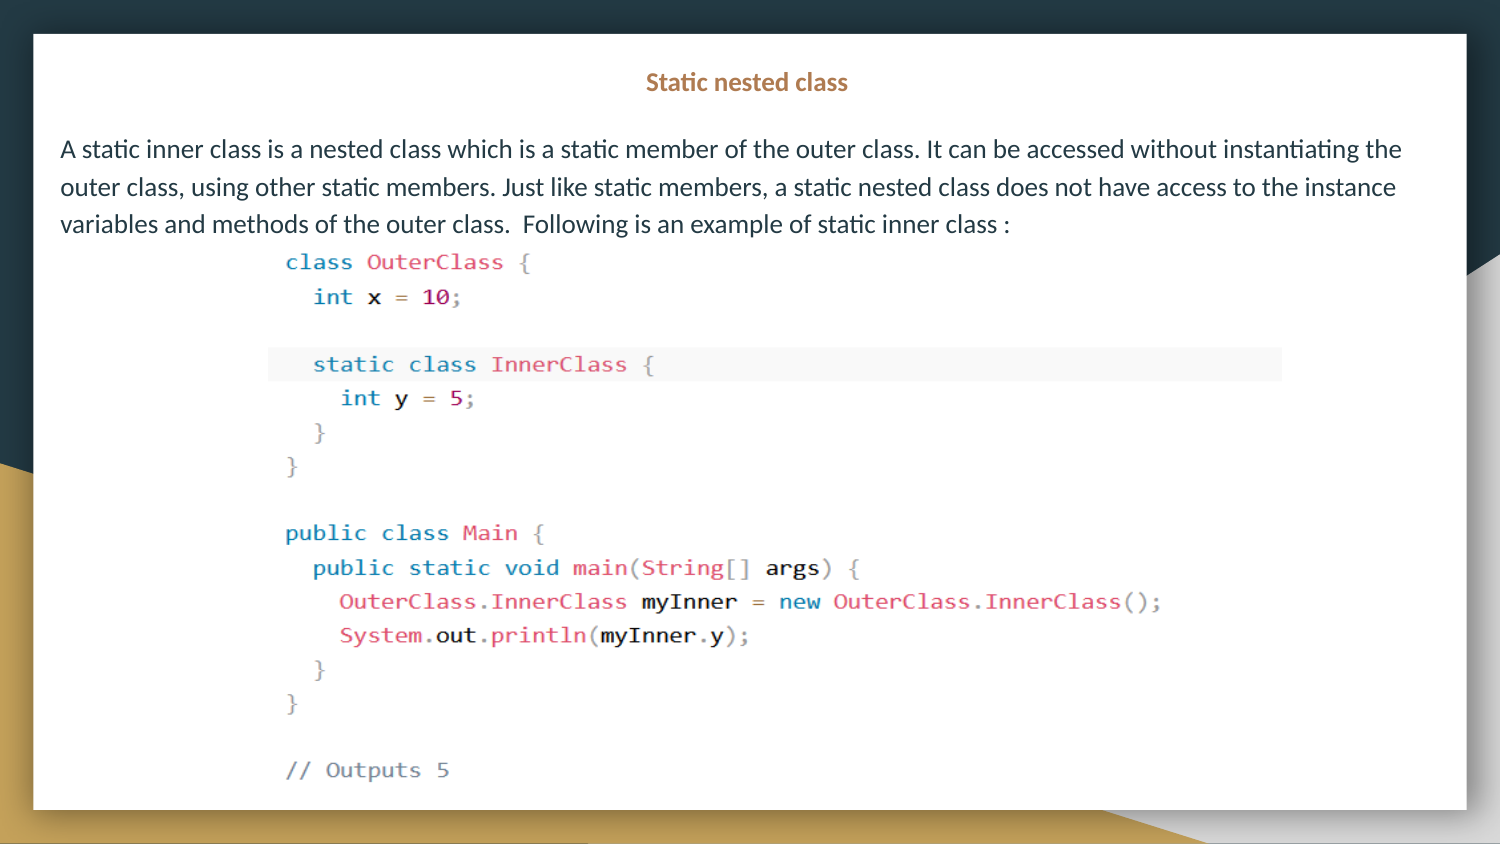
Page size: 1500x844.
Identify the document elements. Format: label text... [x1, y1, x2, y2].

picture [268, 238, 1282, 799]
title Static nested class [134, 49, 1366, 112]
list A static inner class is a nested class which is a static member of the outer class. It can be accessed without instantiating the outer class, using other static members. Just like static members, a static nested class does not have access to the instance variables and methods of the outer class. Following is an example of static inner class : [45, 112, 1456, 799]
